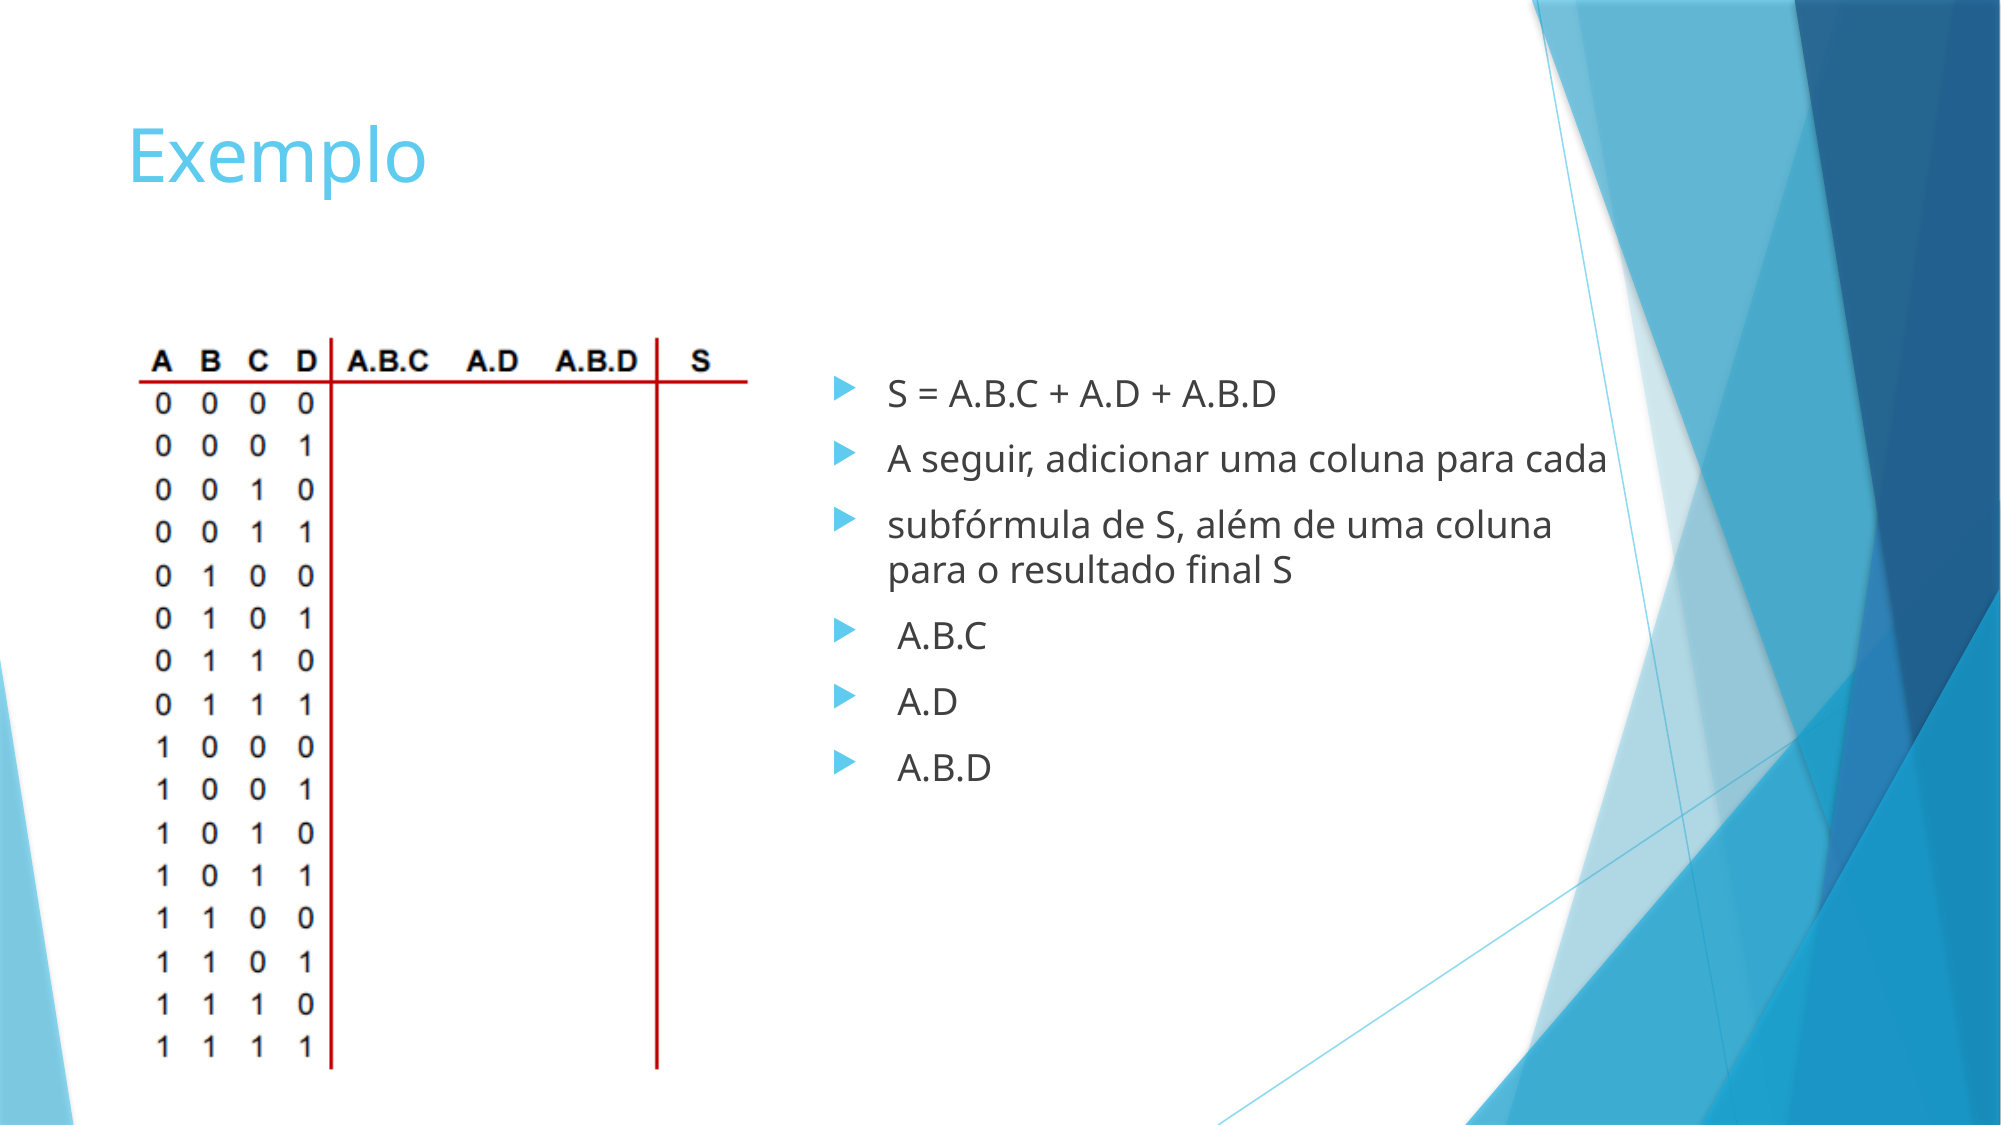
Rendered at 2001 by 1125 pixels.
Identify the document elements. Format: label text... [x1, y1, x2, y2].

picture [133, 333, 756, 1081]
list S = A.B.C + A.D + A.B.D A seguir, adicionar uma coluna para cada subfórmula de S, além de uma coluna para o resultado final S A.B.C A.D A.B.D [816, 362, 1650, 999]
title Exemplo [111, 99, 1522, 317]
